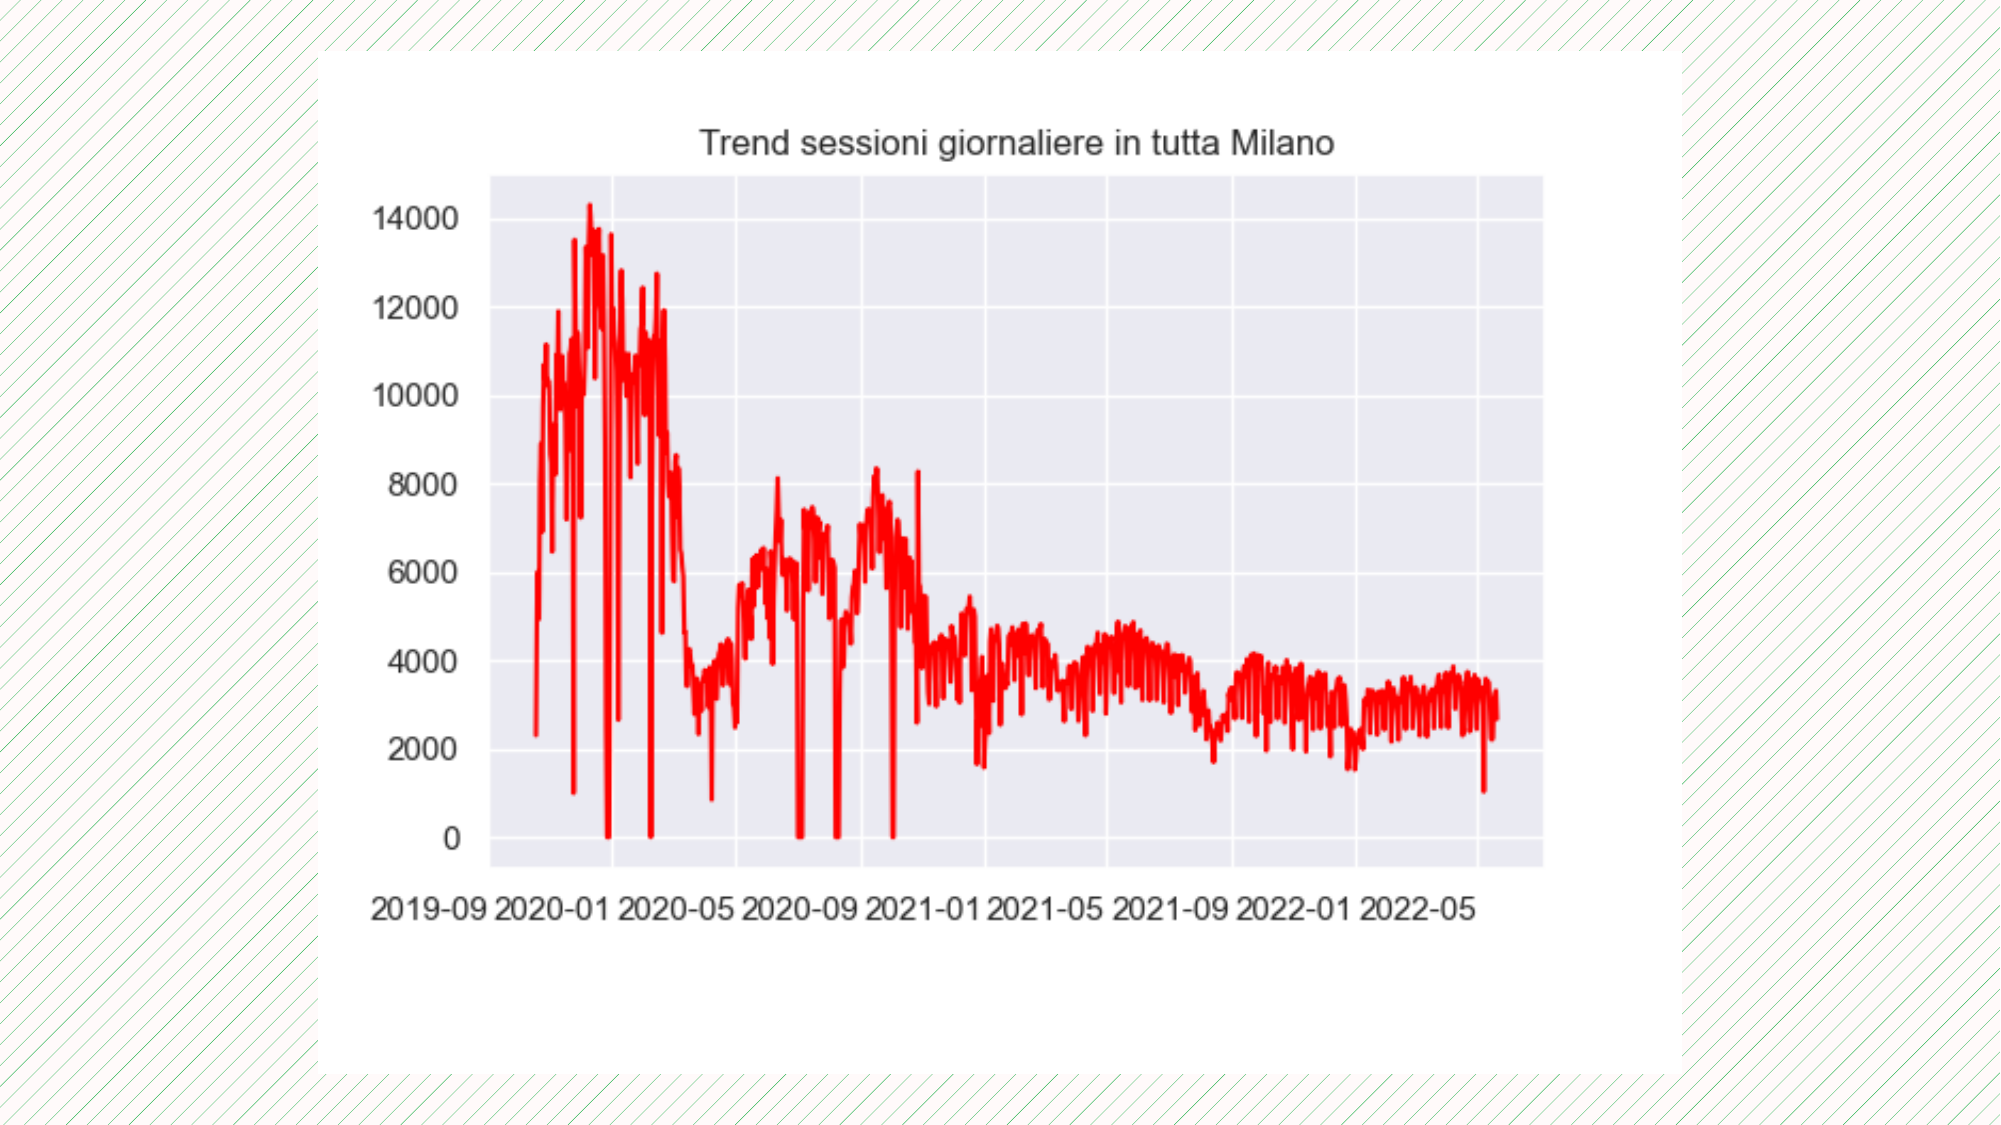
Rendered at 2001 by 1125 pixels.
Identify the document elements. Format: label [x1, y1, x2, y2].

list [318, 51, 1682, 1074]
